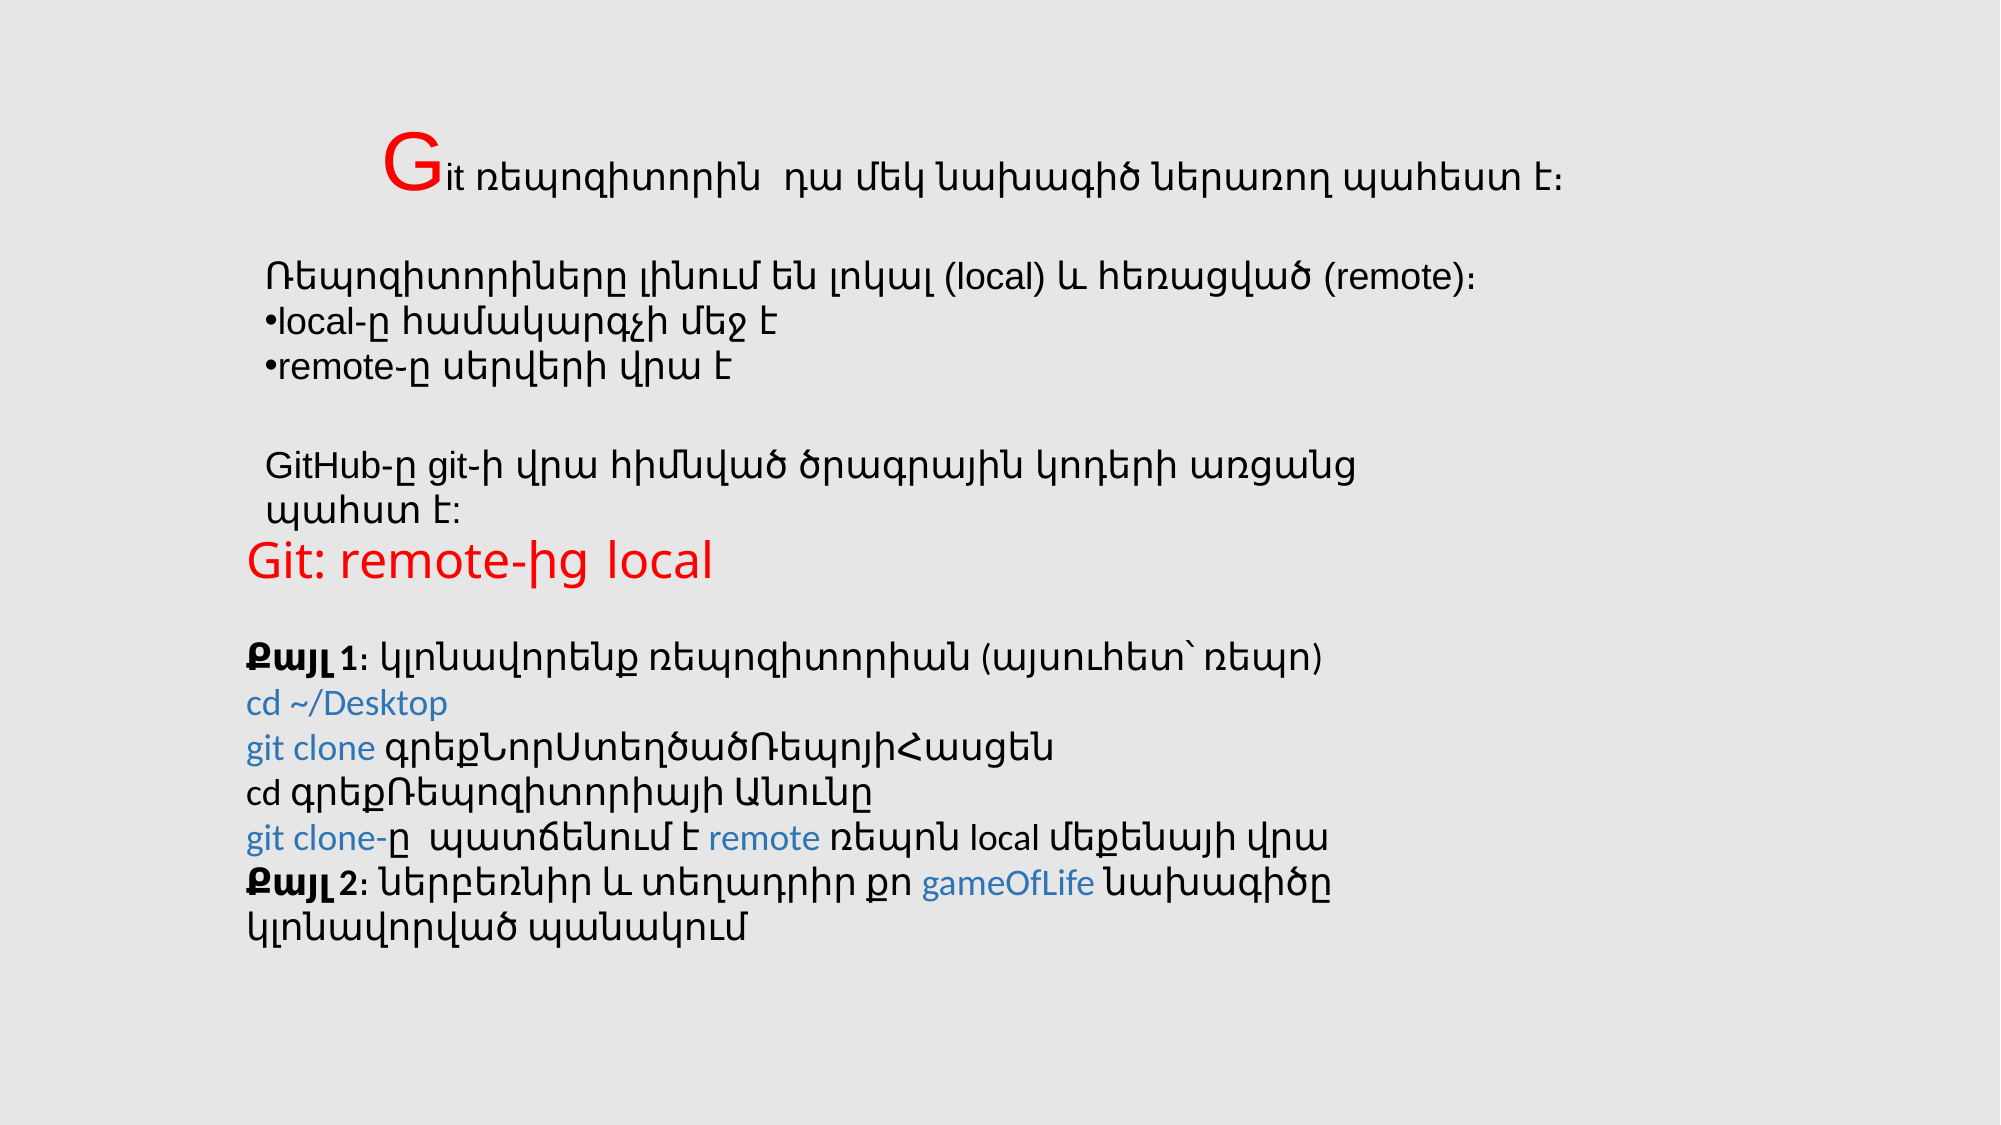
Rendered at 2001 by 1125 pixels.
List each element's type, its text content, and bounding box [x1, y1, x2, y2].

text_box Git ռեպոզիտորին դա մեկ նախագիծ ներառող պահեստ է։ Ռեպոզիտորիները լինում են լոկալ (local) և հեռացված (remote)։ local-ը համակարգչի մեջ է remote֊ը սերվերի վրա է [249, 99, 1844, 485]
text_box Git: remote-ից local Քայլ 1։ կլոնավորենք ռեպոզիտորիան (այսուհետ՝ ռեպո) cd ~/Desktop git clone գրեքՆորՍտեղծածՌեպոյիՀասցեն cd գրեքՌեպոզիտորիայի Անունը git clone-ը պատճենում է remote ռեպոն local մեքենայի վրա Քայլ 2։ ներբեռնիր և տեղադրիր քո gameOfLife նախագիծը կլոնավորված պանակում [231, 520, 1500, 1091]
text_box GitHub-ը git֊ի վրա հիմնված ծրագրային կոդերի առցանց պահստ է: [249, 433, 1500, 520]
